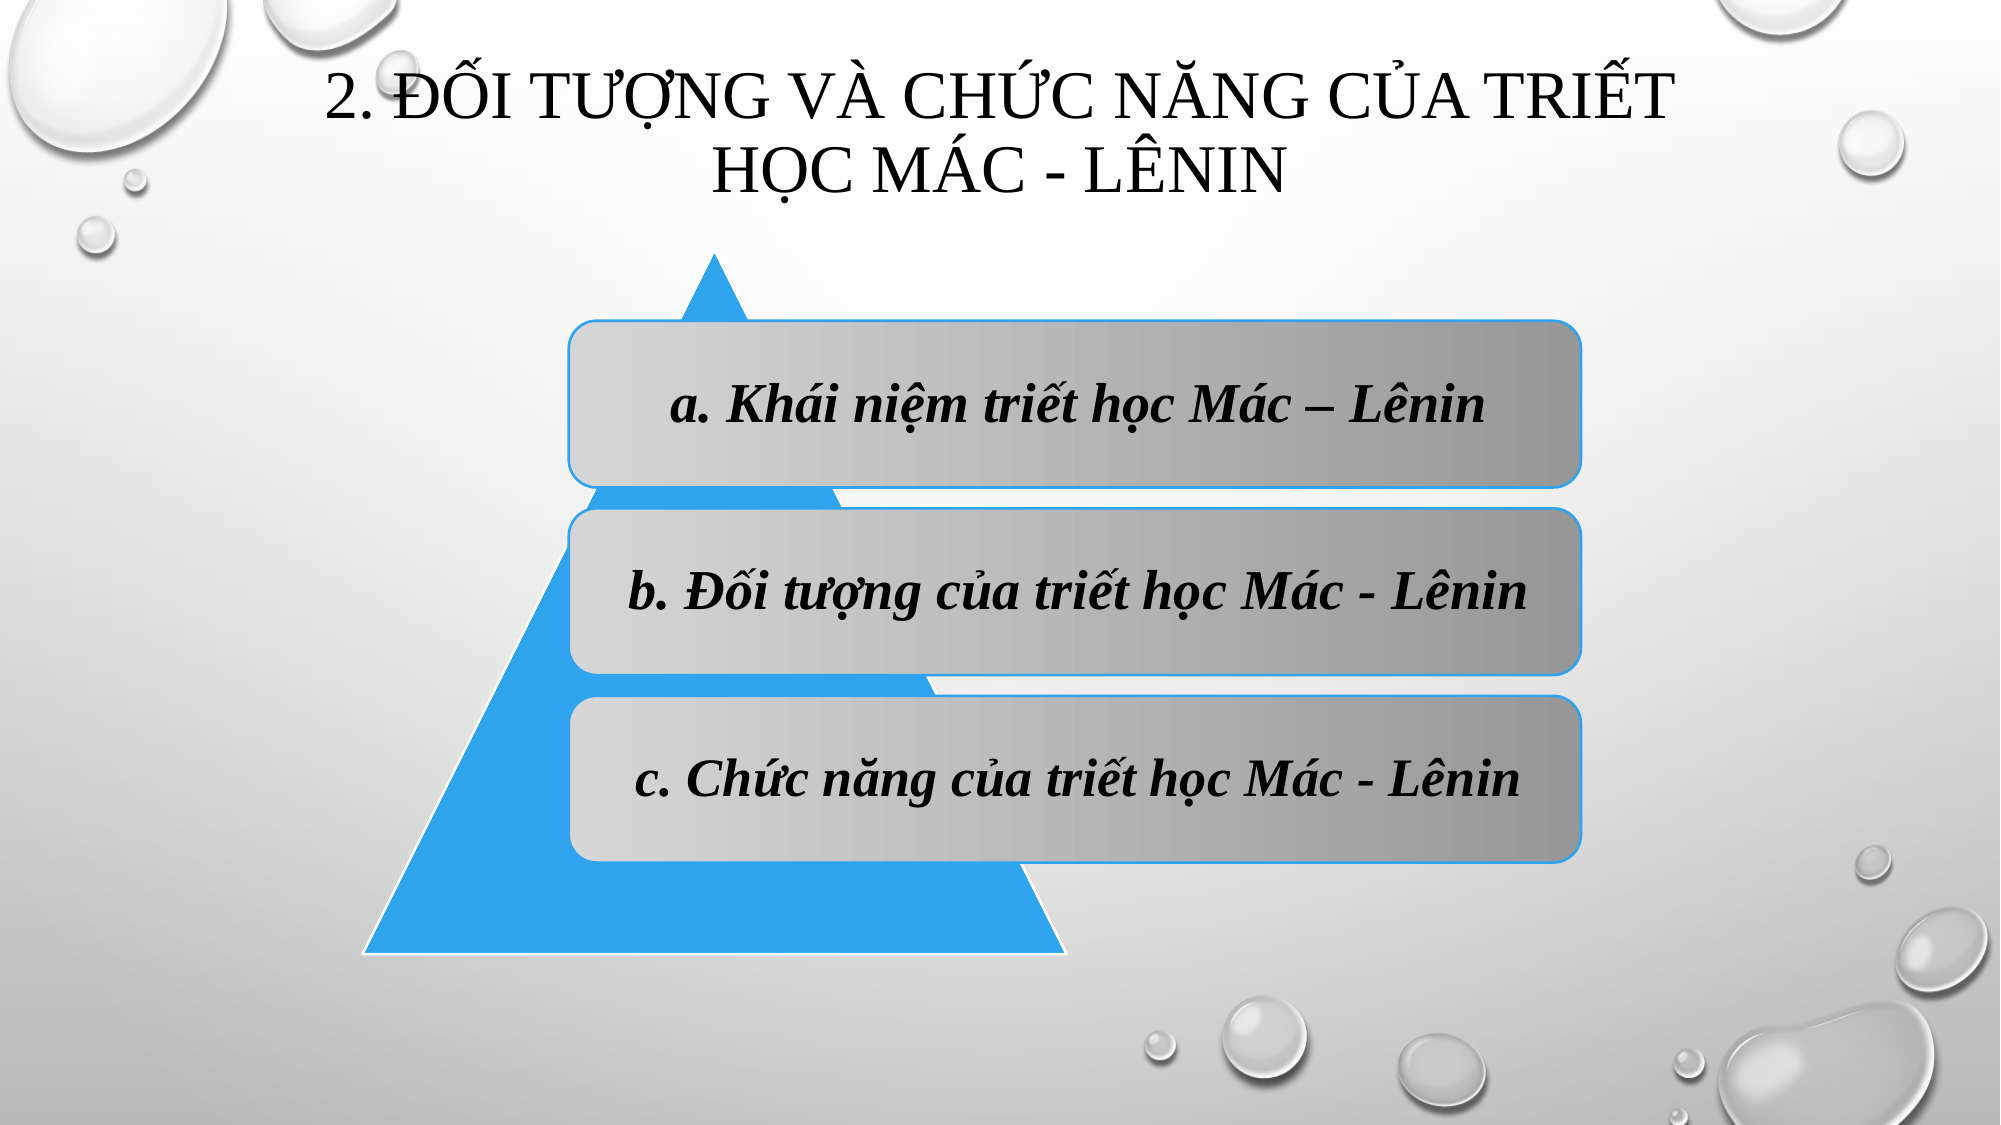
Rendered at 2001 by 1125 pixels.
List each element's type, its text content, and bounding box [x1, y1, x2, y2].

title 2. Đối tượng và chức năng của triết học Mác - Lênin [287, 52, 1713, 215]
picture [0, 0, 2000, 1125]
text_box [362, 249, 1713, 955]
